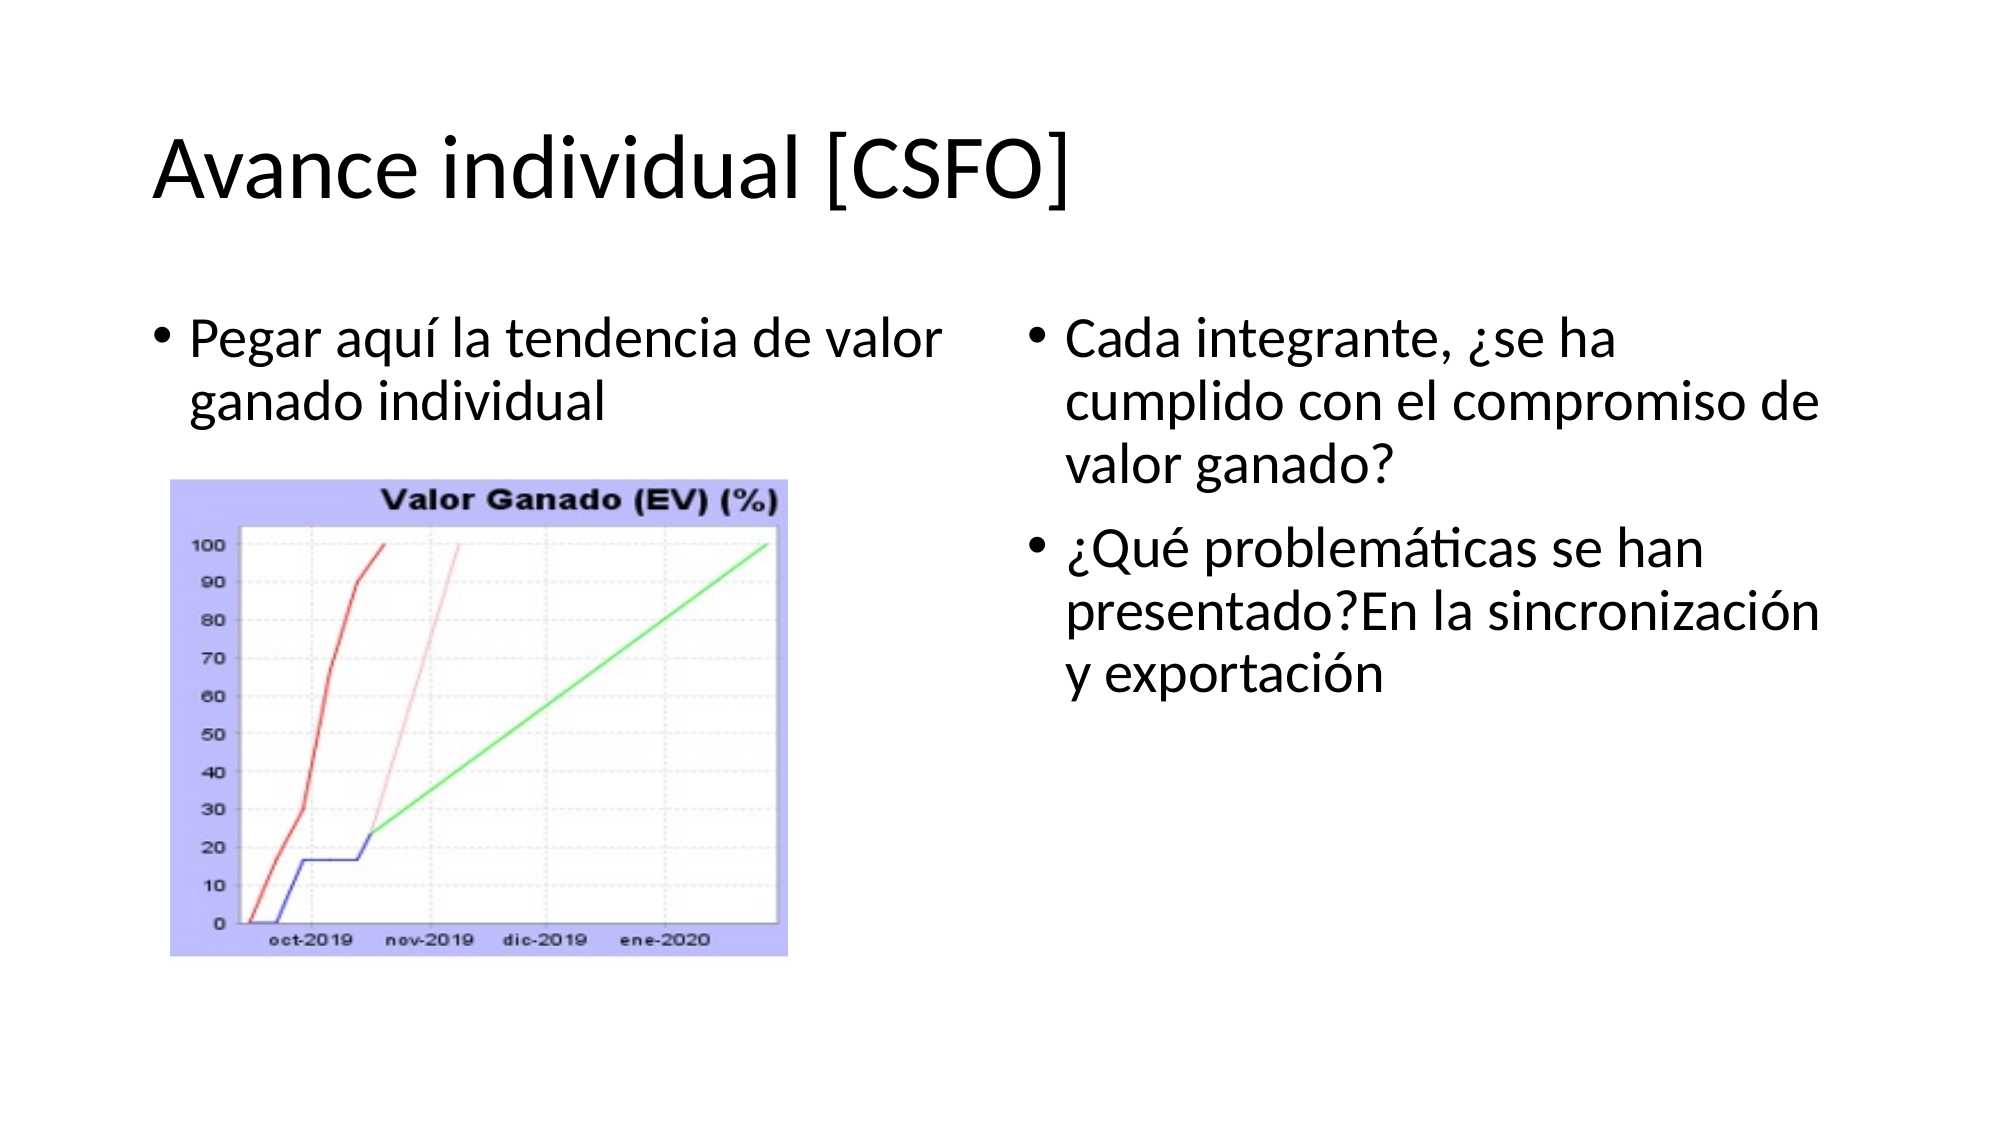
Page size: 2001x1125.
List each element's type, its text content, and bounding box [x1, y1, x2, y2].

title Avance individual [CSFO] [137, 59, 1863, 278]
picture [169, 478, 788, 962]
list Cada integrante, ¿se ha cumplido con el compromiso de valor ganado? ¿Qué problemáticas se han presentado?En la sincronización y exportación [1012, 299, 1863, 1014]
list Pegar aquí la tendencia de valor ganado individual [137, 299, 988, 1014]
